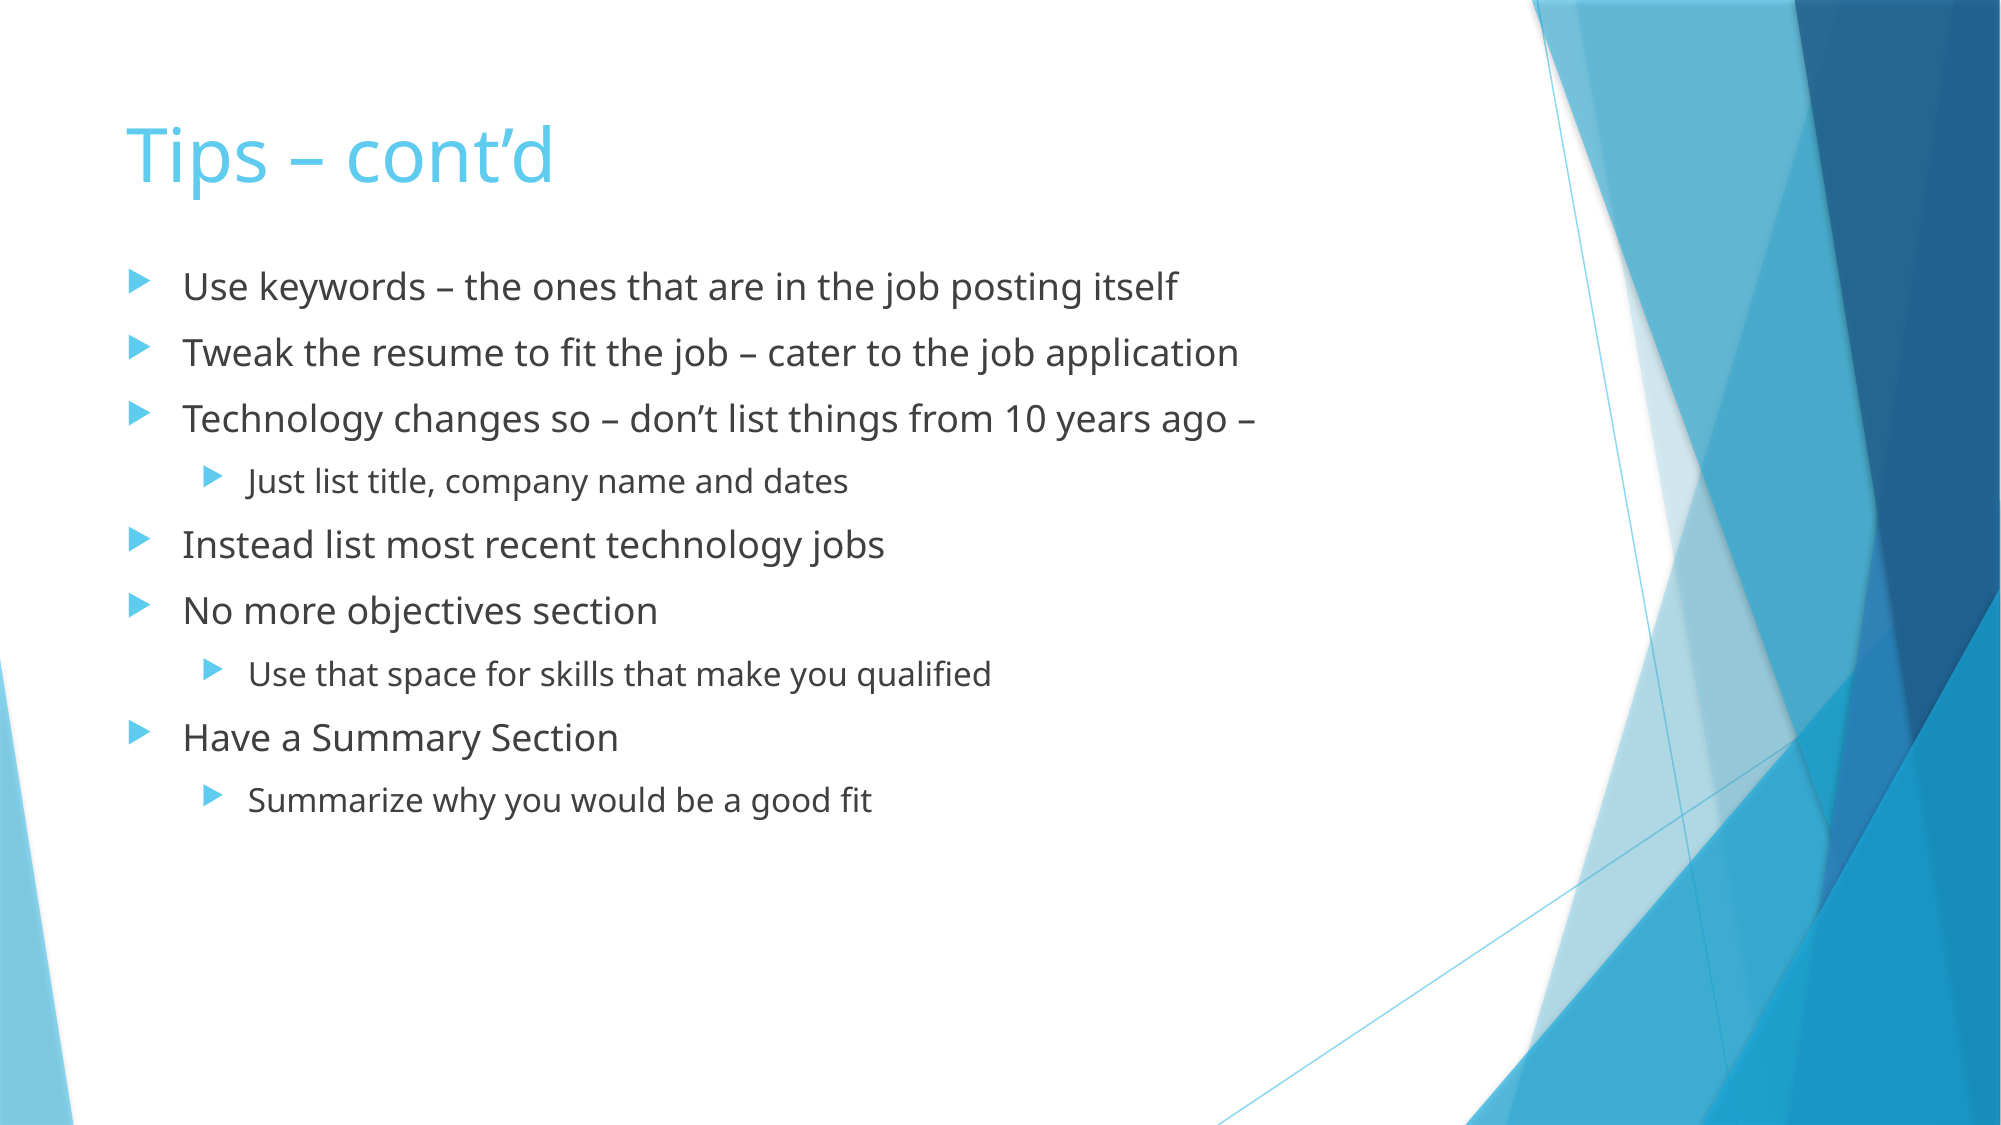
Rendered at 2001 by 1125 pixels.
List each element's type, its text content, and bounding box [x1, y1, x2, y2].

title Tips – cont’d [111, 99, 1522, 317]
list Use keywords – the ones that are in the job posting itself Tweak the resume to fit the job – cater to the job application Technology changes so – don’t list things from 10 years ago – Just list title, company name and dates Instead list most recent technology jobs No more objectives section Use that space for skills that make you qualified Have a Summary Section Summarize why you would be a good fit [111, 255, 1495, 991]
